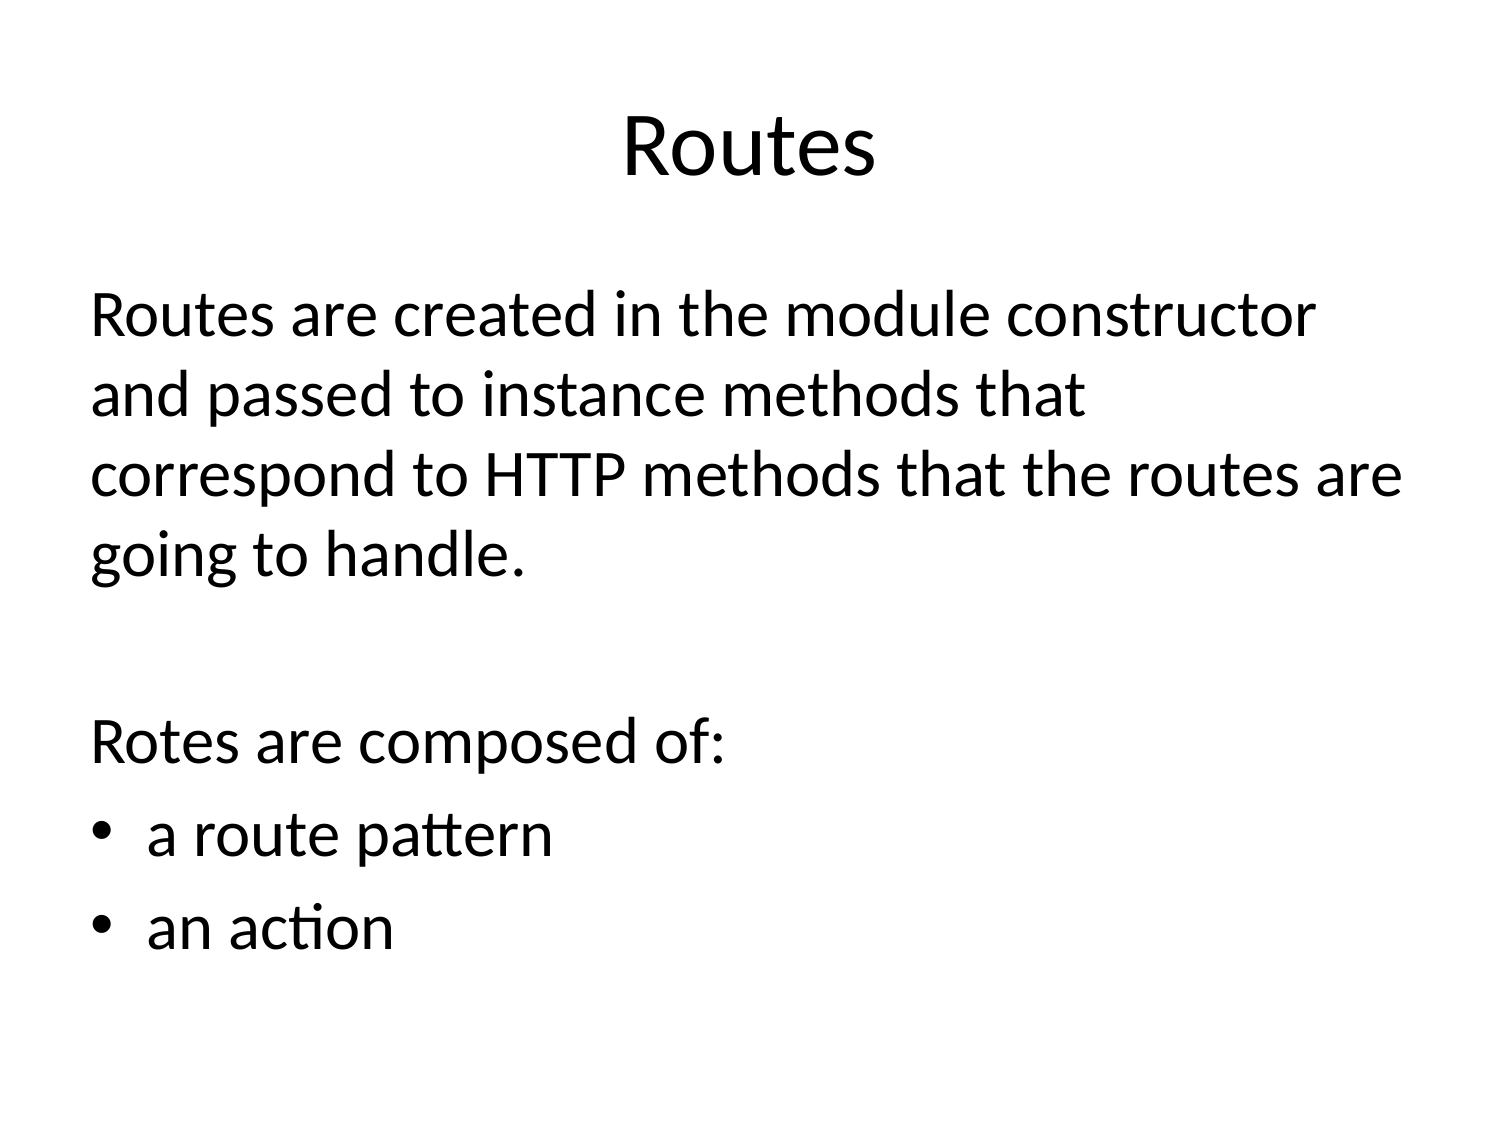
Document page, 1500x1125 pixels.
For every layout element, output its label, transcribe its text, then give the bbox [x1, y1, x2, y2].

title Routes [75, 45, 1425, 233]
list Routes are created in the module constructor and passed to instance methods that correspond to HTTP methods that the routes are going to handle. Rotes are composed of: a route pattern an action [75, 262, 1425, 1005]
